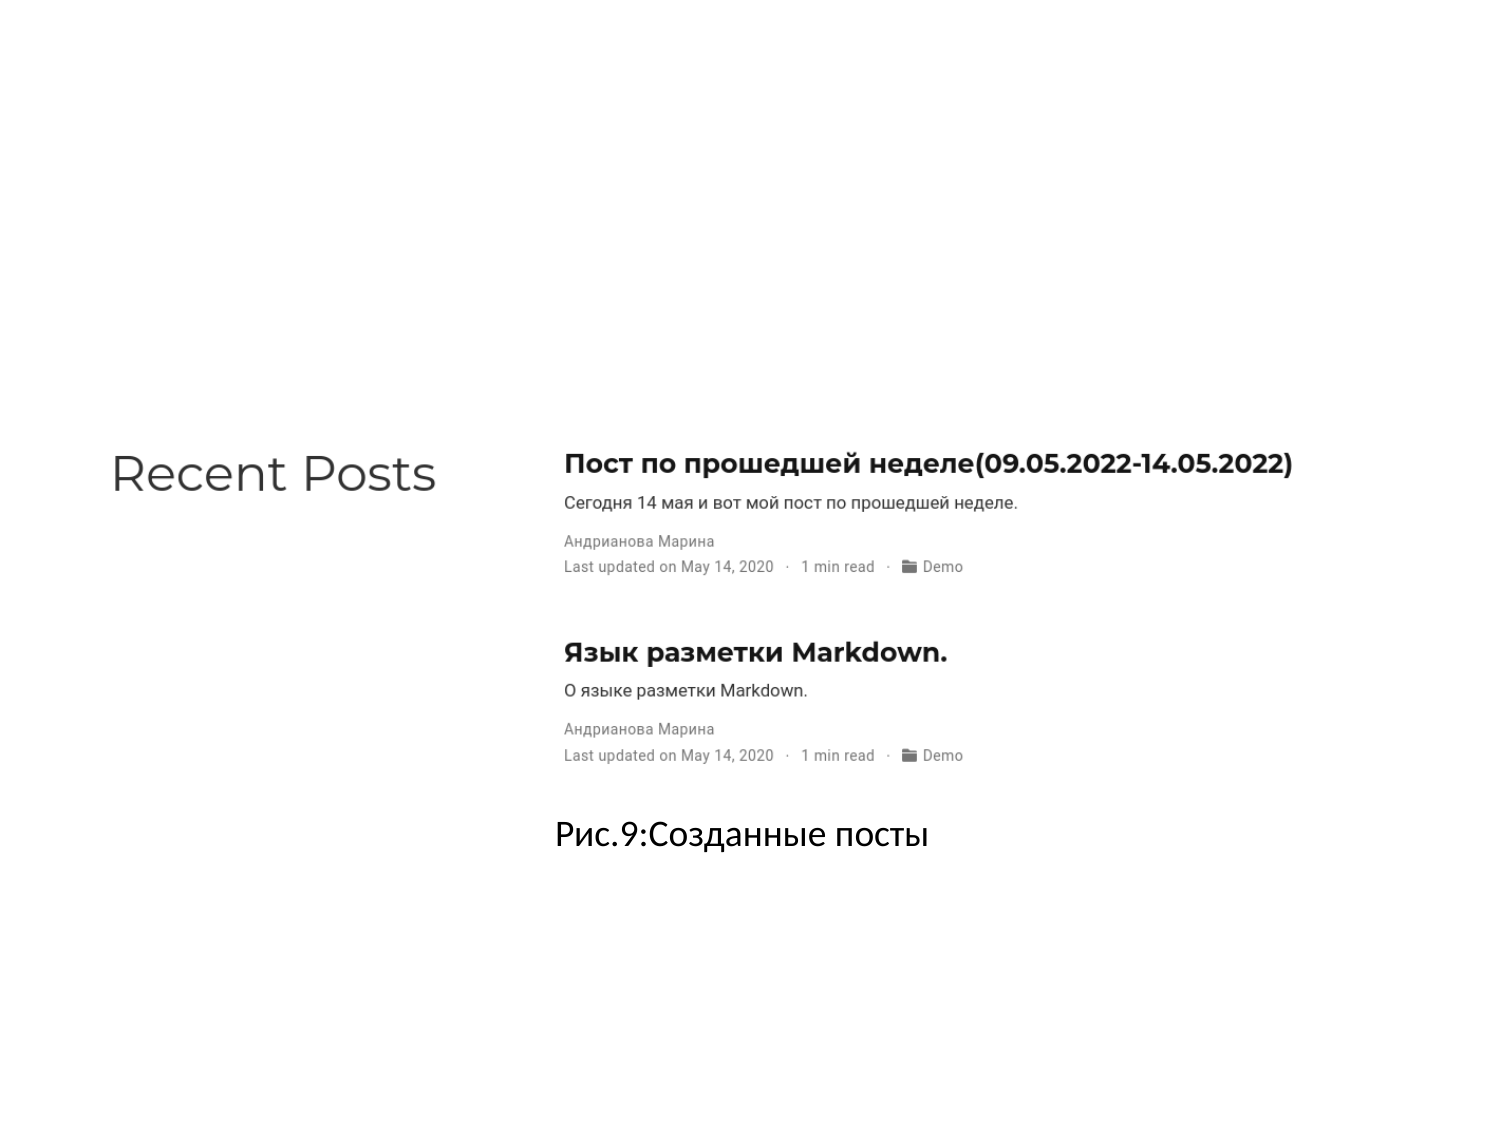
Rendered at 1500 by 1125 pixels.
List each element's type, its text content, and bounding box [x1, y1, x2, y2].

text_box Рис.9:Созданные посты [67, 801, 1418, 886]
picture [74, 378, 1426, 803]
